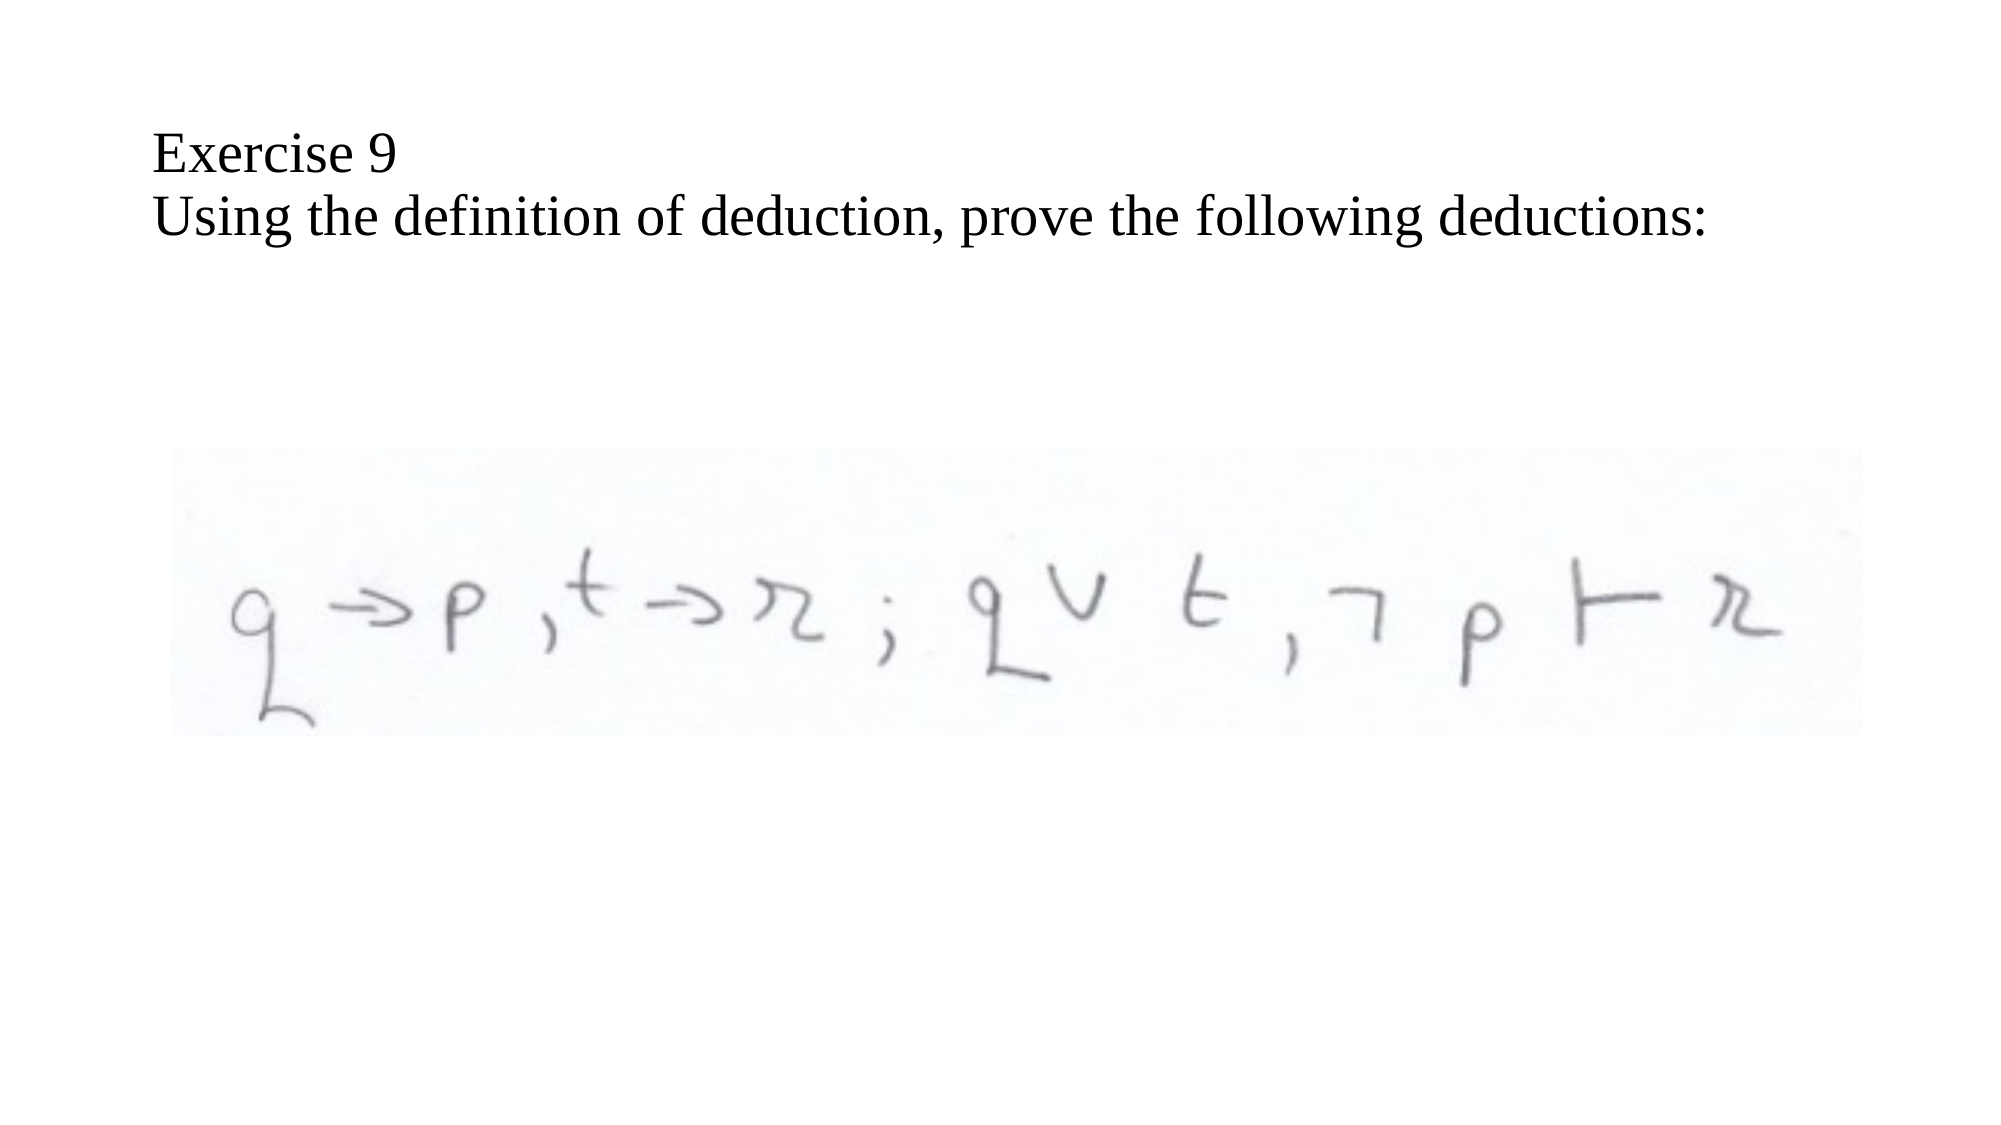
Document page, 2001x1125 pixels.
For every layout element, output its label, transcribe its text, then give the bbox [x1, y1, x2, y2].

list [170, 448, 1863, 736]
title Exercise 9 Using the definition of deduction, prove the following deductions: [137, 111, 1863, 330]
